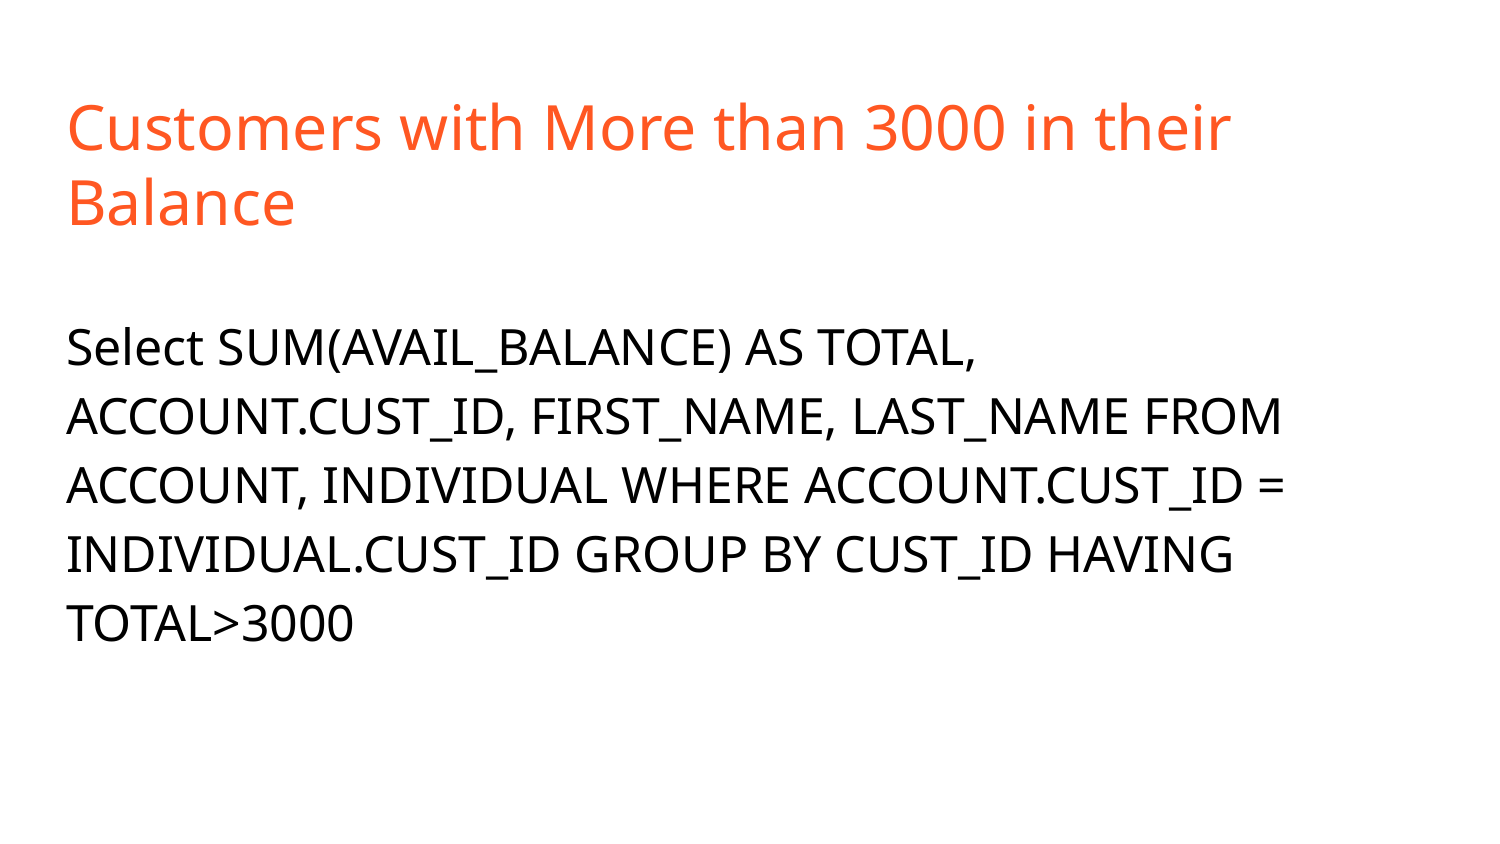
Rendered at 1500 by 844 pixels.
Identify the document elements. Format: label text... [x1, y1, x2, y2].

list Select SUM(AVAIL_BALANCE) AS TOTAL, ACCOUNT.CUST_ID, FIRST_NAME, LAST_NAME FROM ACCOUNT, INDIVIDUAL WHERE ACCOUNT.CUST_ID = INDIVIDUAL.CUST_ID GROUP BY CUST_ID HAVING TOTAL>3000 [51, 291, 1449, 750]
title Customers with More than 3000 in their Balance [51, 72, 1449, 245]
